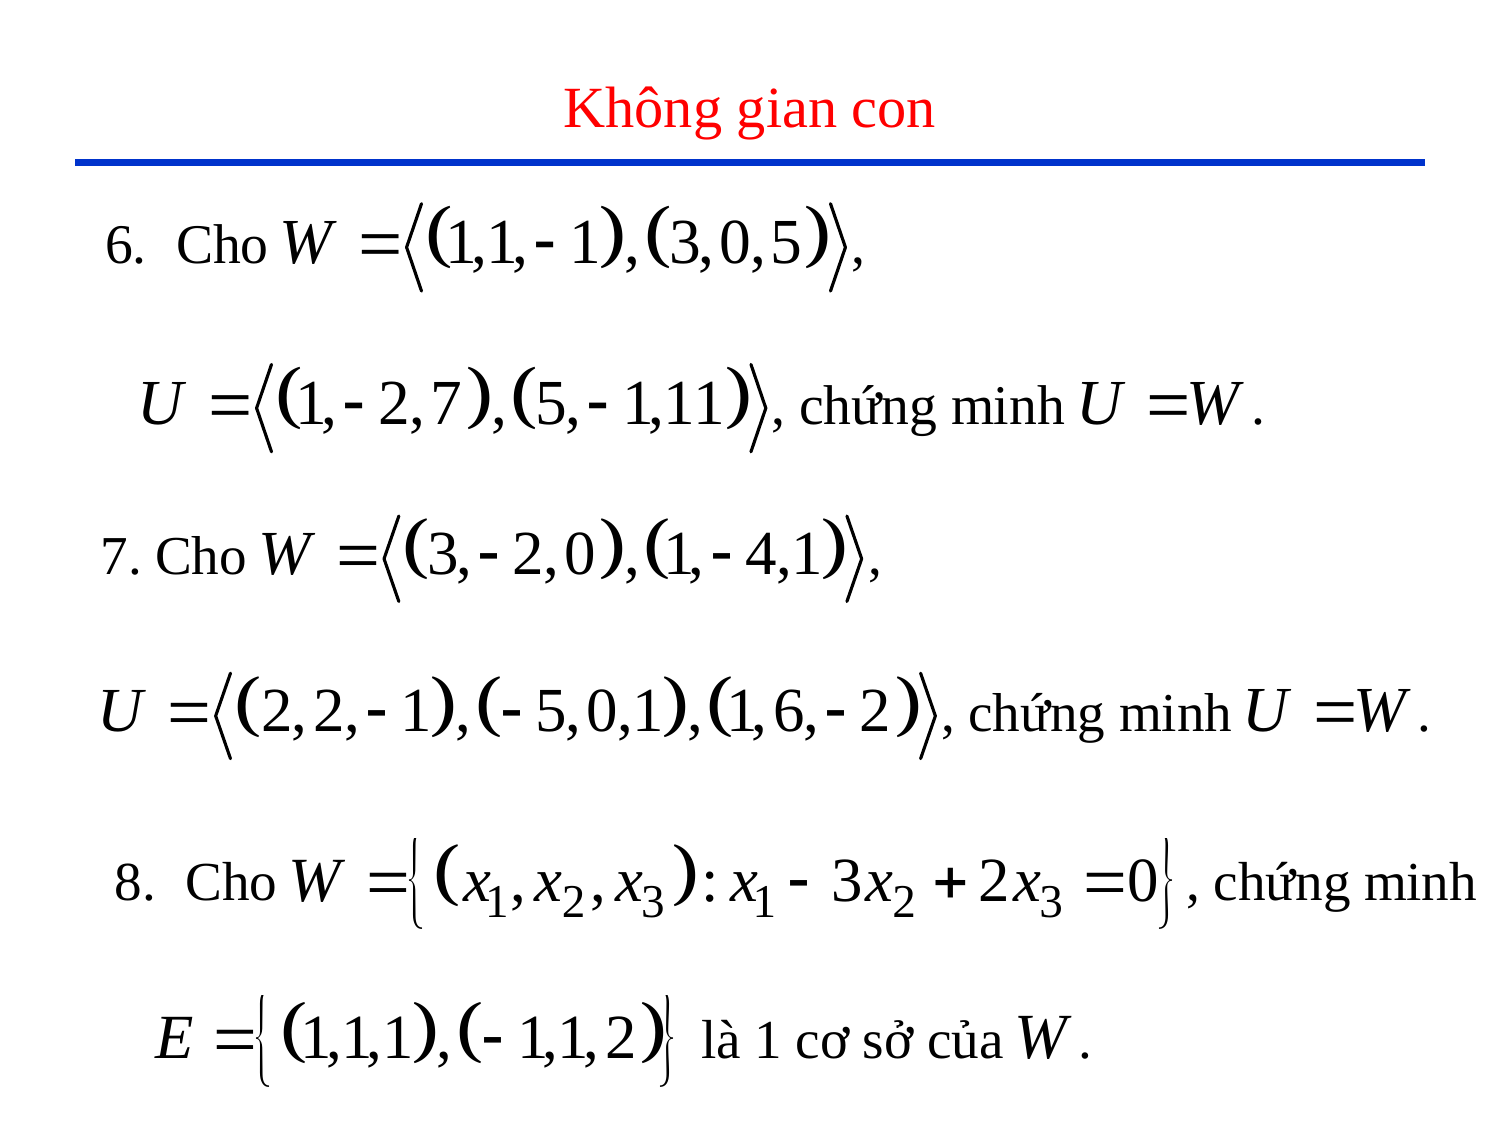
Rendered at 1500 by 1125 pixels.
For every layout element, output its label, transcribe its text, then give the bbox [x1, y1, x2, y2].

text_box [29, 487, 1476, 812]
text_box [0, 174, 1346, 542]
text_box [0, 813, 1500, 1125]
title Không gian con [75, 45, 1425, 163]
